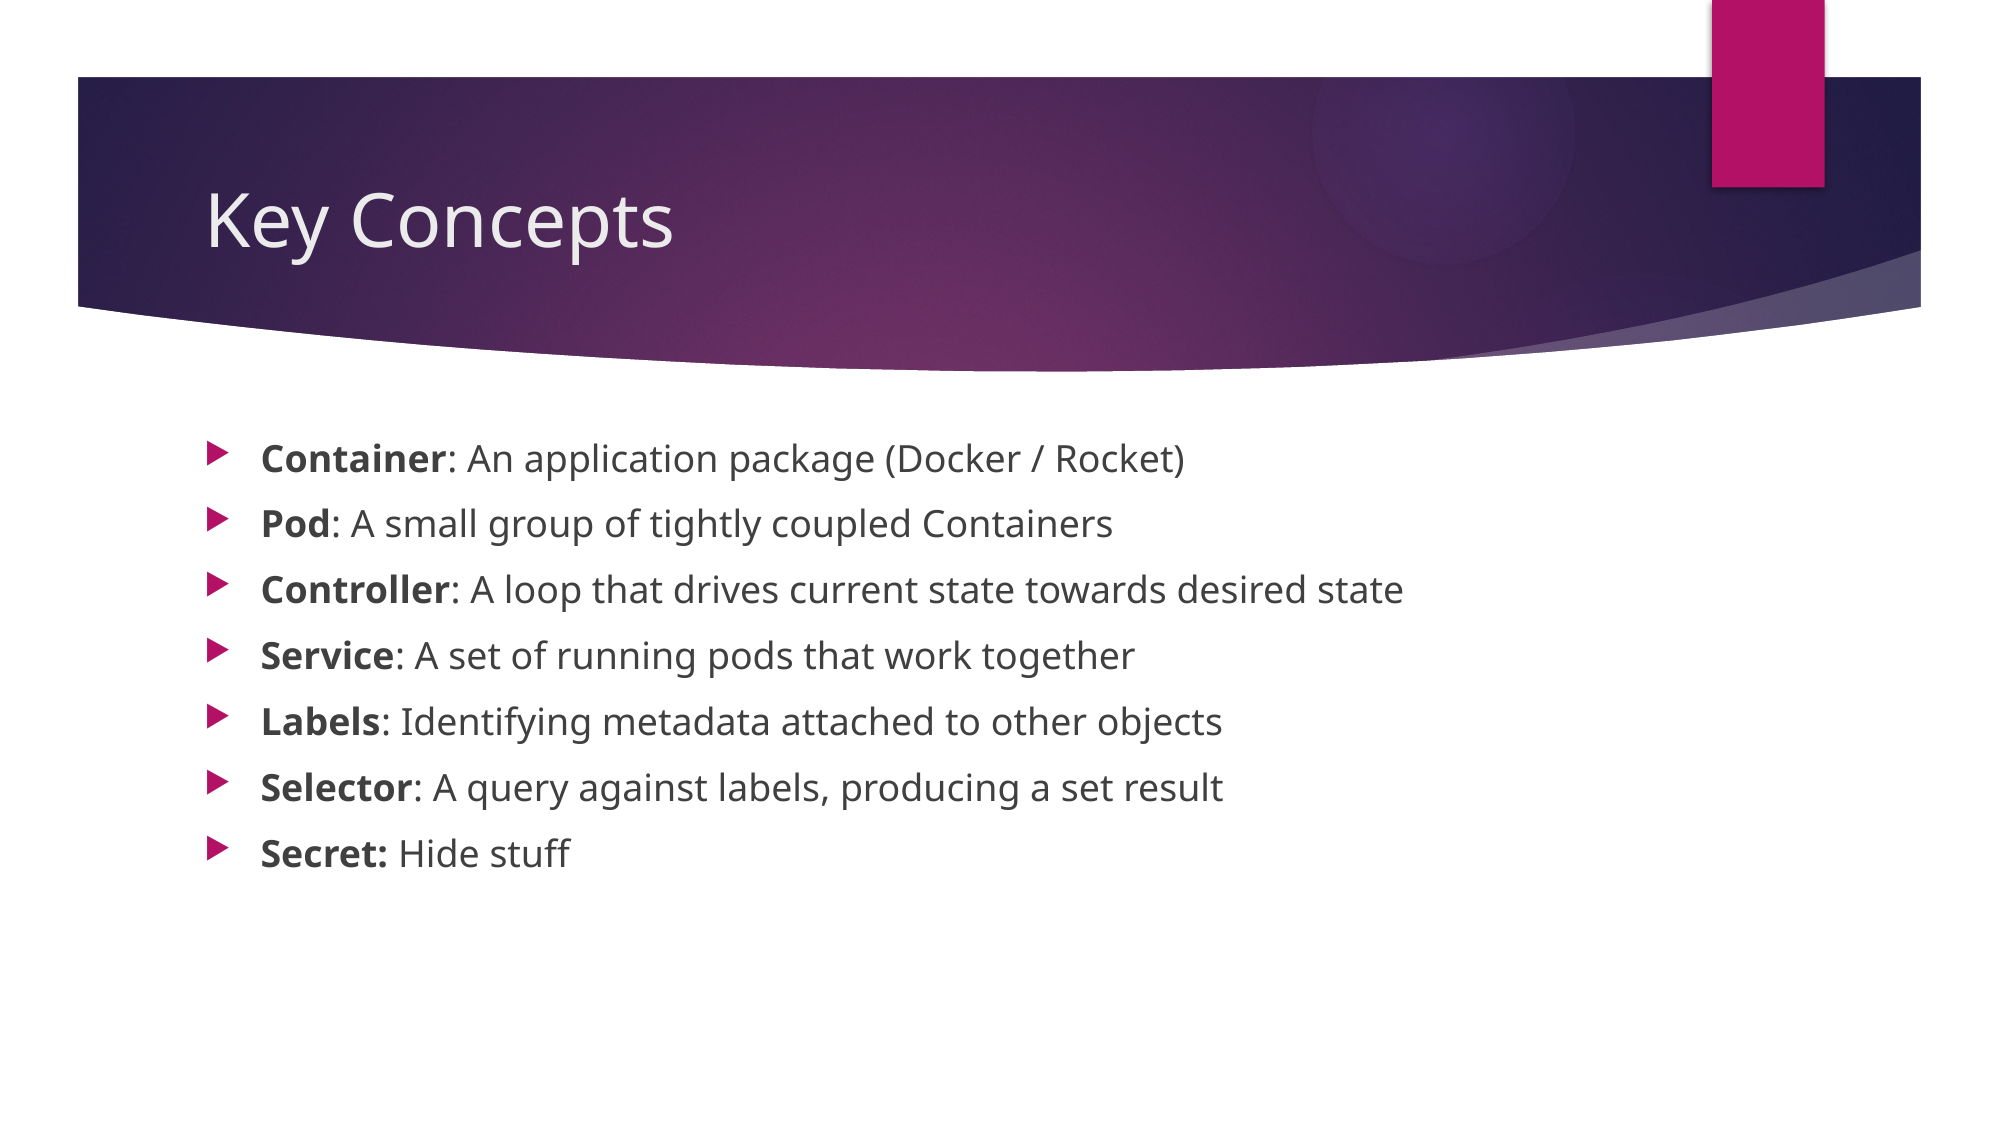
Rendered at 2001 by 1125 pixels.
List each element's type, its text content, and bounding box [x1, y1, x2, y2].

title Key Concepts [189, 159, 1627, 276]
list Container: An application package (Docker / Rocket) Pod: A small group of tightly coupled Containers Controller: A loop that drives current state towards desired state Service: A set of running pods that work together Labels: Identifying metadata attached to other objects Selector: A query against labels, producing a set result Secret: Hide stuff [189, 427, 1638, 988]
